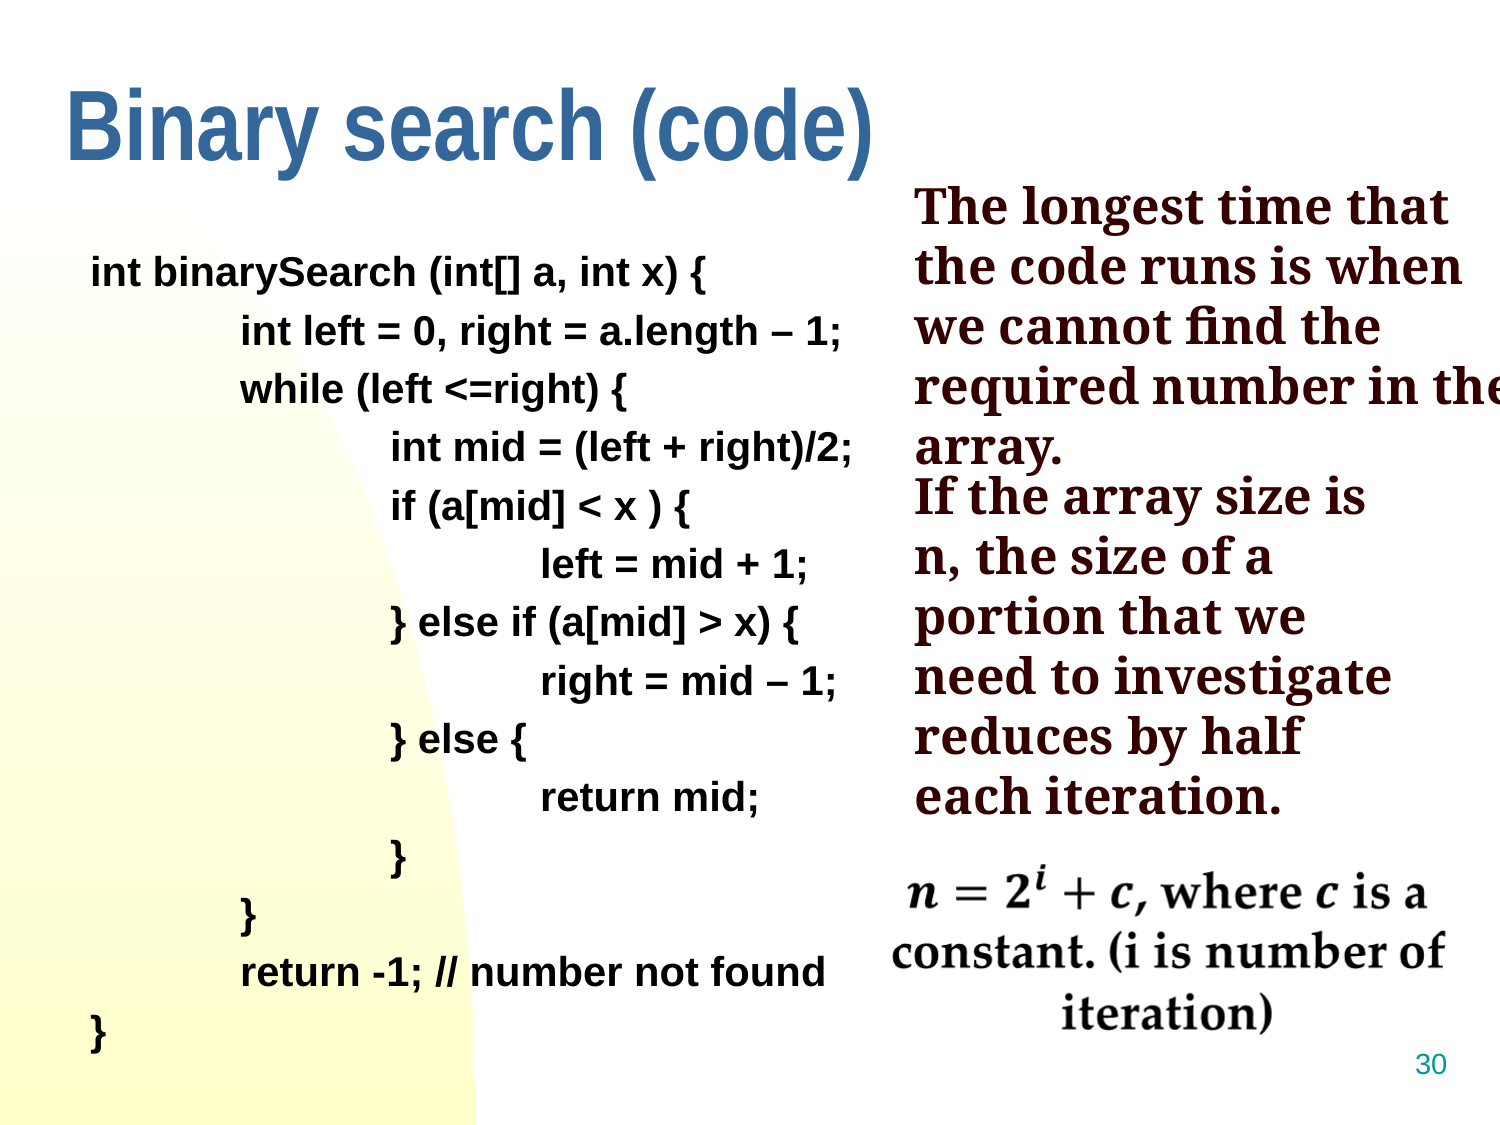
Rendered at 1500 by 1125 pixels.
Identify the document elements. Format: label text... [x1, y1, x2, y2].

title Binary search (code) [50, 41, 1438, 230]
text_box The longest time that the code runs is when we cannot find the required number in the array. [900, 167, 1500, 483]
slide_number 30 [1149, 1051, 1463, 1101]
text_box [792, 851, 1500, 1051]
list int binarySearch (int[] a, int x) { int left = 0, right = a.length – 1; while (left <=right) { int mid = (left + right)/2; if (a[mid] < x ) { left = mid + 1; } else if (a[mid] > x) { right = mid – 1; } else { return mid; } } return -1; // number not found } [75, 237, 1463, 1125]
text_box If the array size is n, the size of a portion that we need to investigate reduces by half each iteration. [900, 456, 1435, 832]
